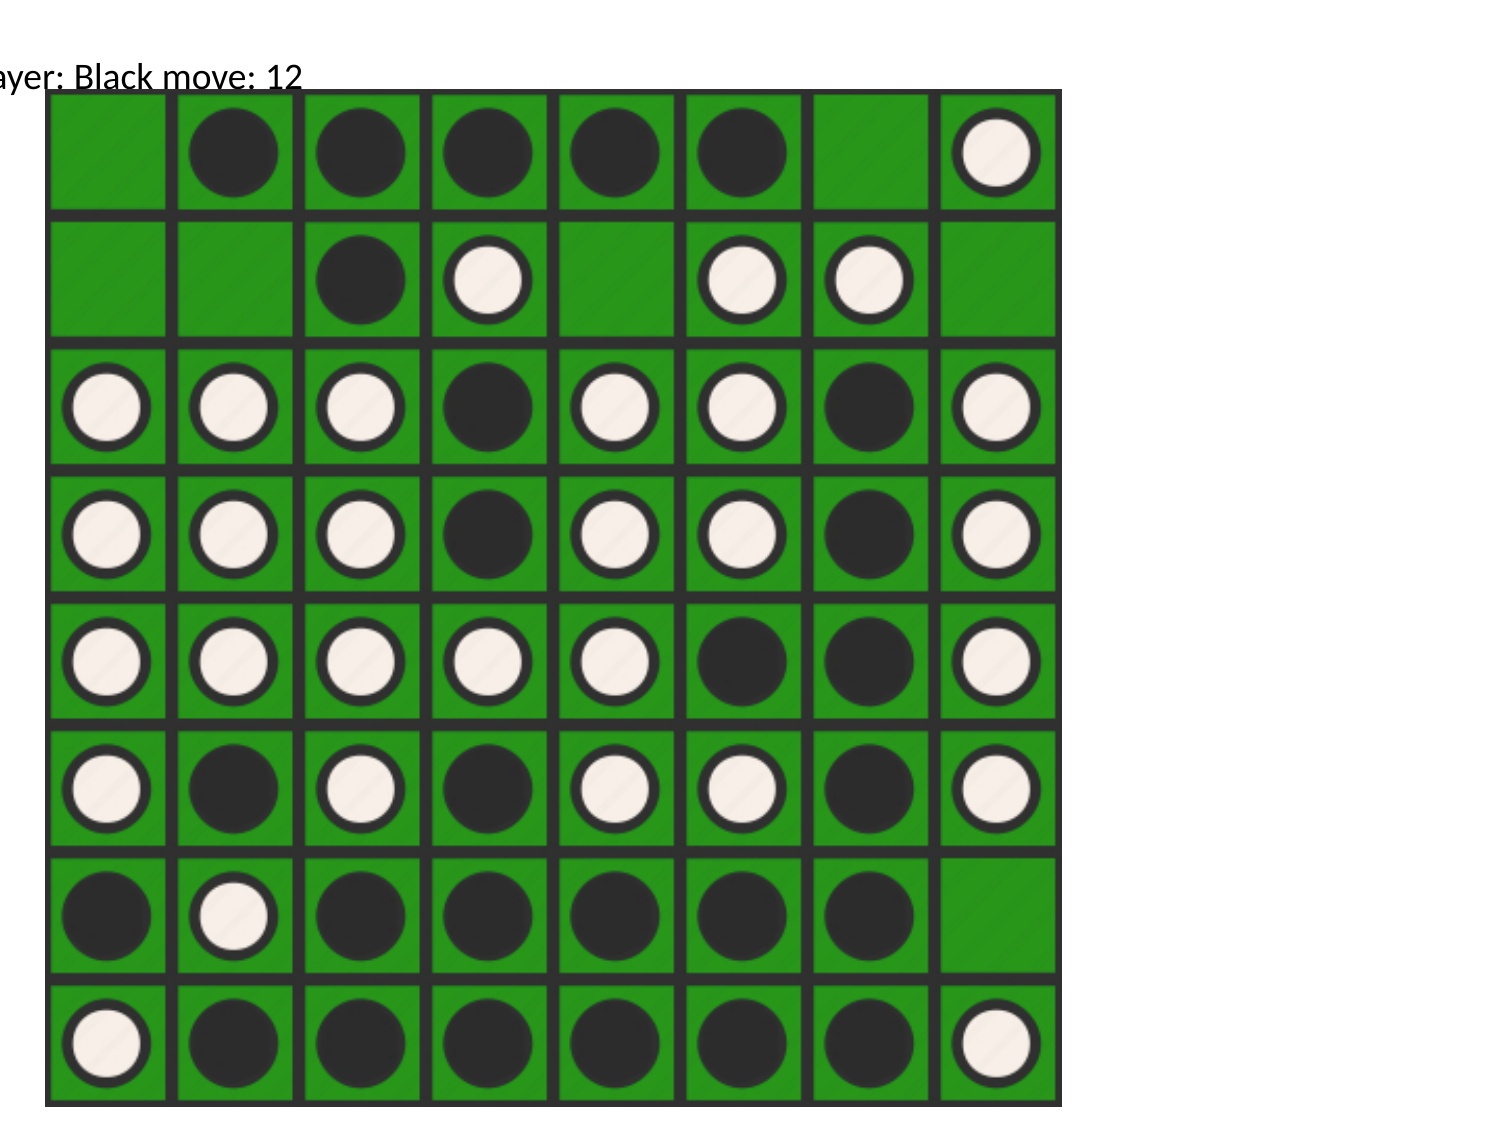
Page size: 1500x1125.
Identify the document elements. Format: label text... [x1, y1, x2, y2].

picture [44, 89, 1062, 1107]
text_box turn: 53 player: Black move: 12 [0, 44, 319, 105]
